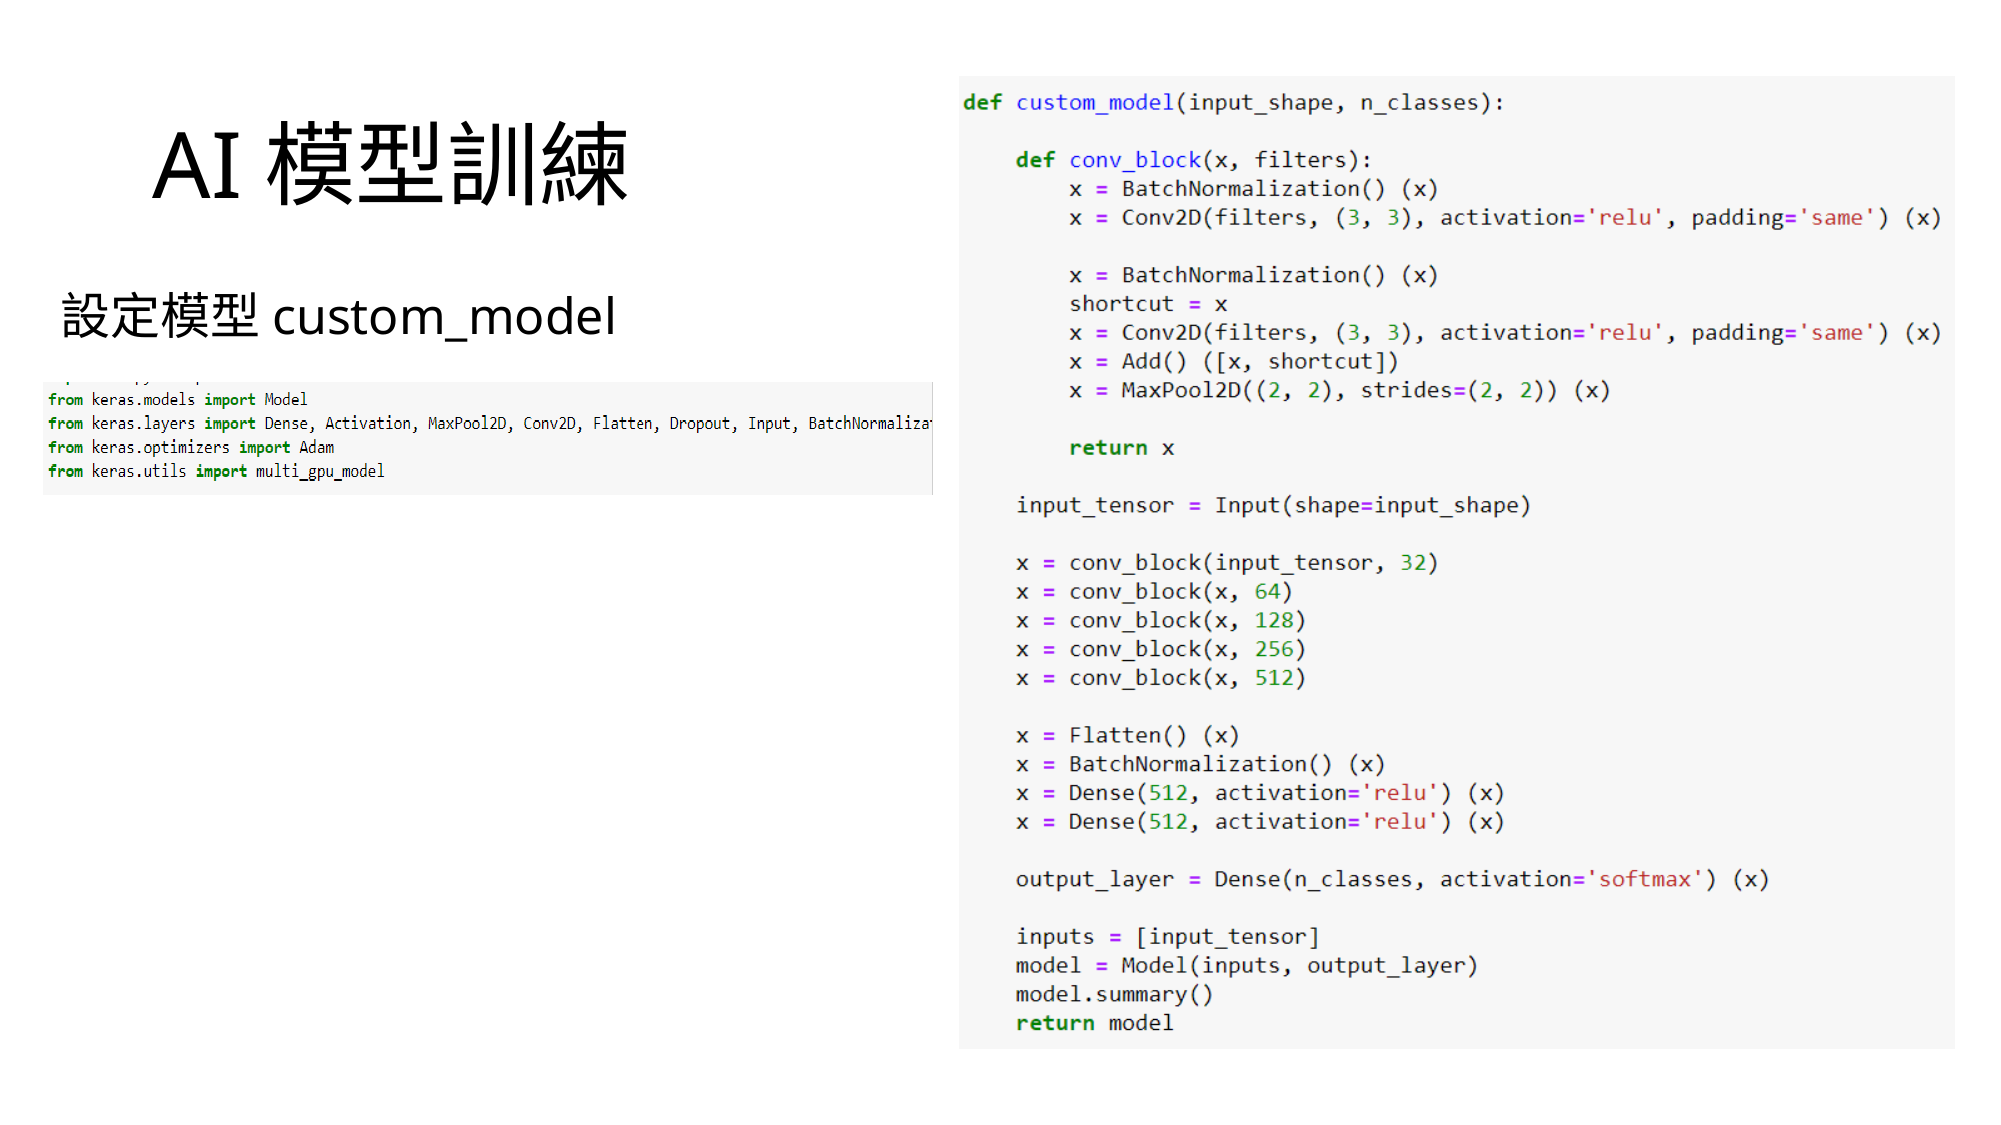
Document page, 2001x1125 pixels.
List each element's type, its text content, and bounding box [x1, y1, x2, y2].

picture [43, 382, 938, 495]
picture [959, 76, 1955, 1049]
text_box 設定模型custom_model [45, 277, 939, 652]
title AI模型訓練 [137, 59, 1863, 278]
